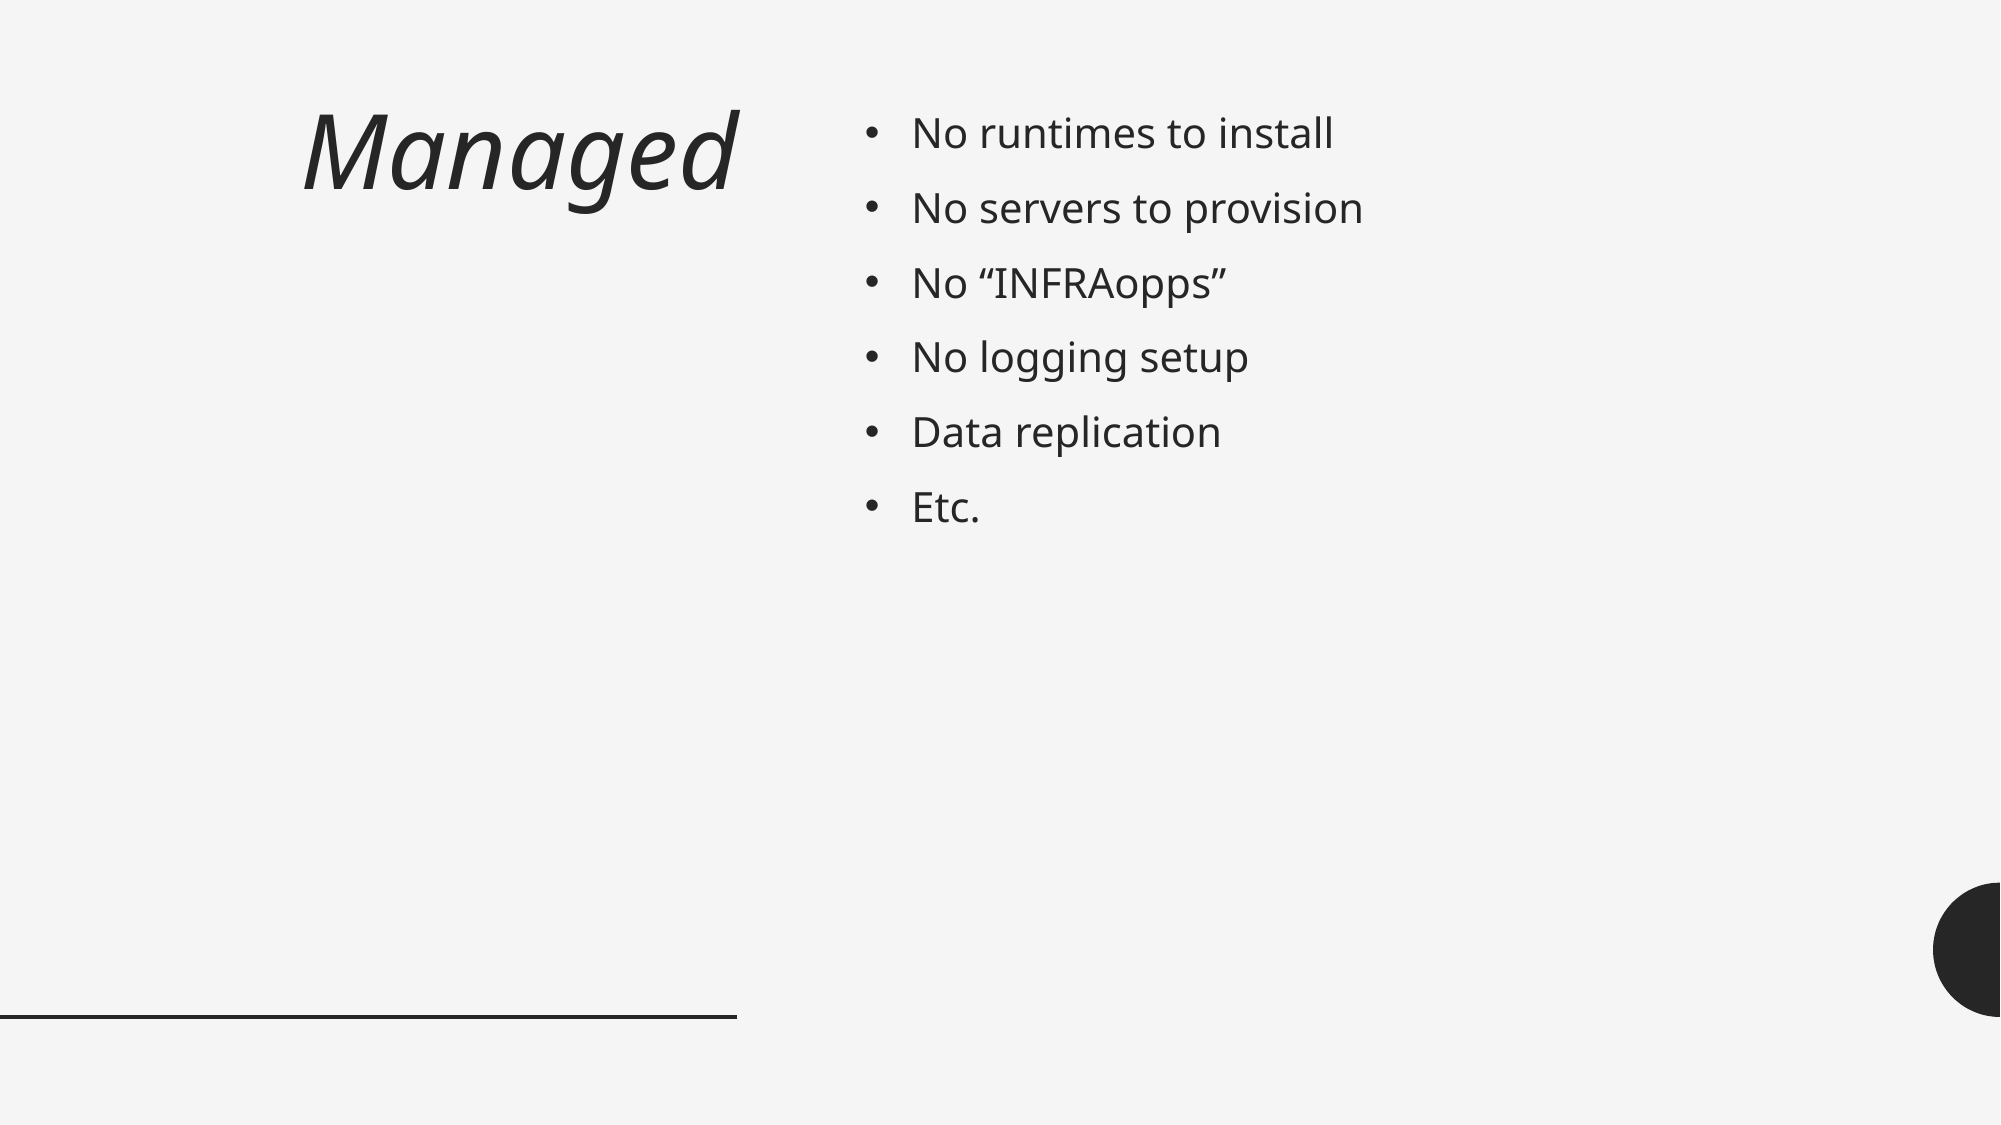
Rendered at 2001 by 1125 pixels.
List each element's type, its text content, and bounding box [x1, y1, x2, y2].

list No runtimes to install No servers to provision No “INFRAopps” No logging setup Data replication Etc. [849, 93, 1875, 1022]
title Managed [125, 91, 754, 905]
